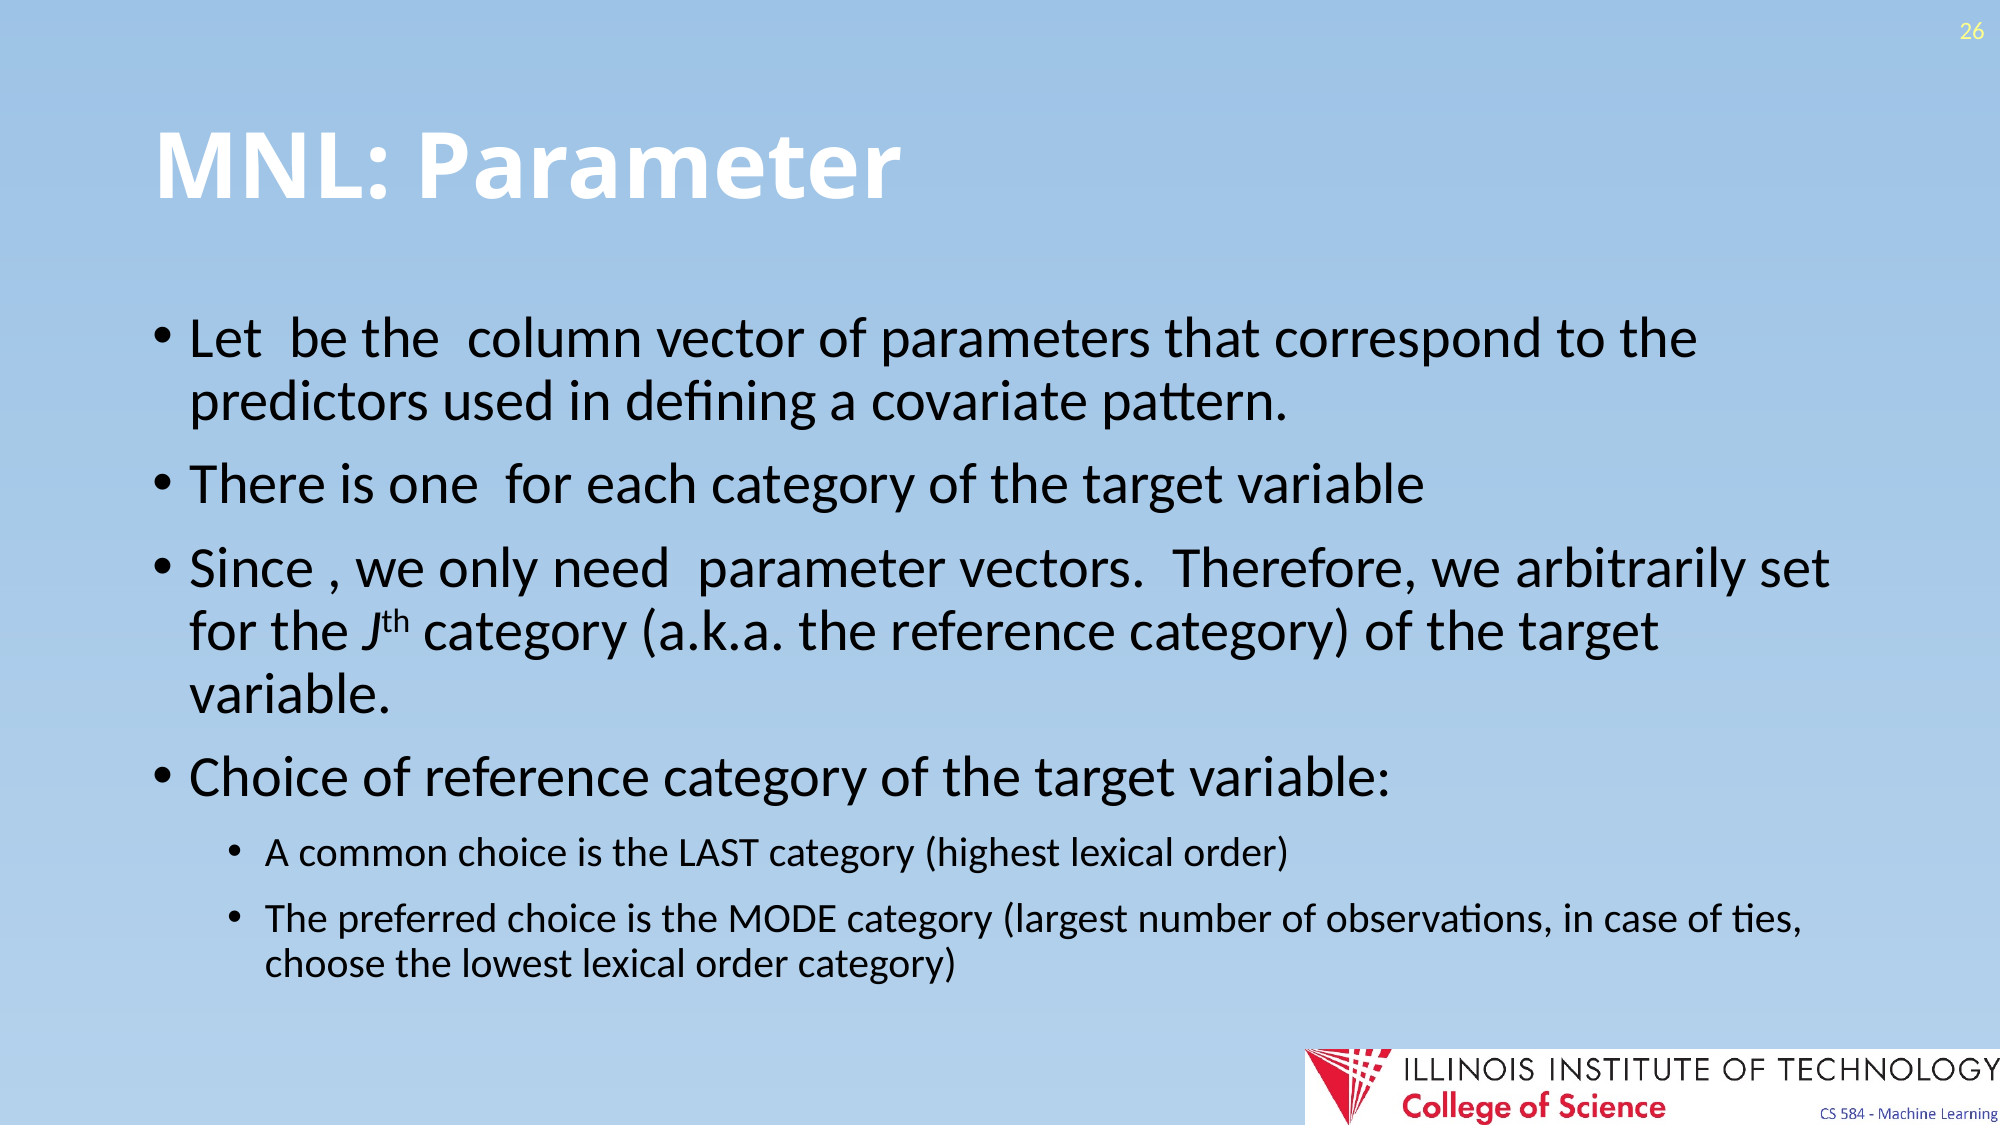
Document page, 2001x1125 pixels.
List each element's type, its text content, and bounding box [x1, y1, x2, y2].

picture [1305, 1049, 2000, 1125]
slide_number 26 [1550, 0, 2000, 60]
title MNL: Parameter [137, 59, 1863, 278]
